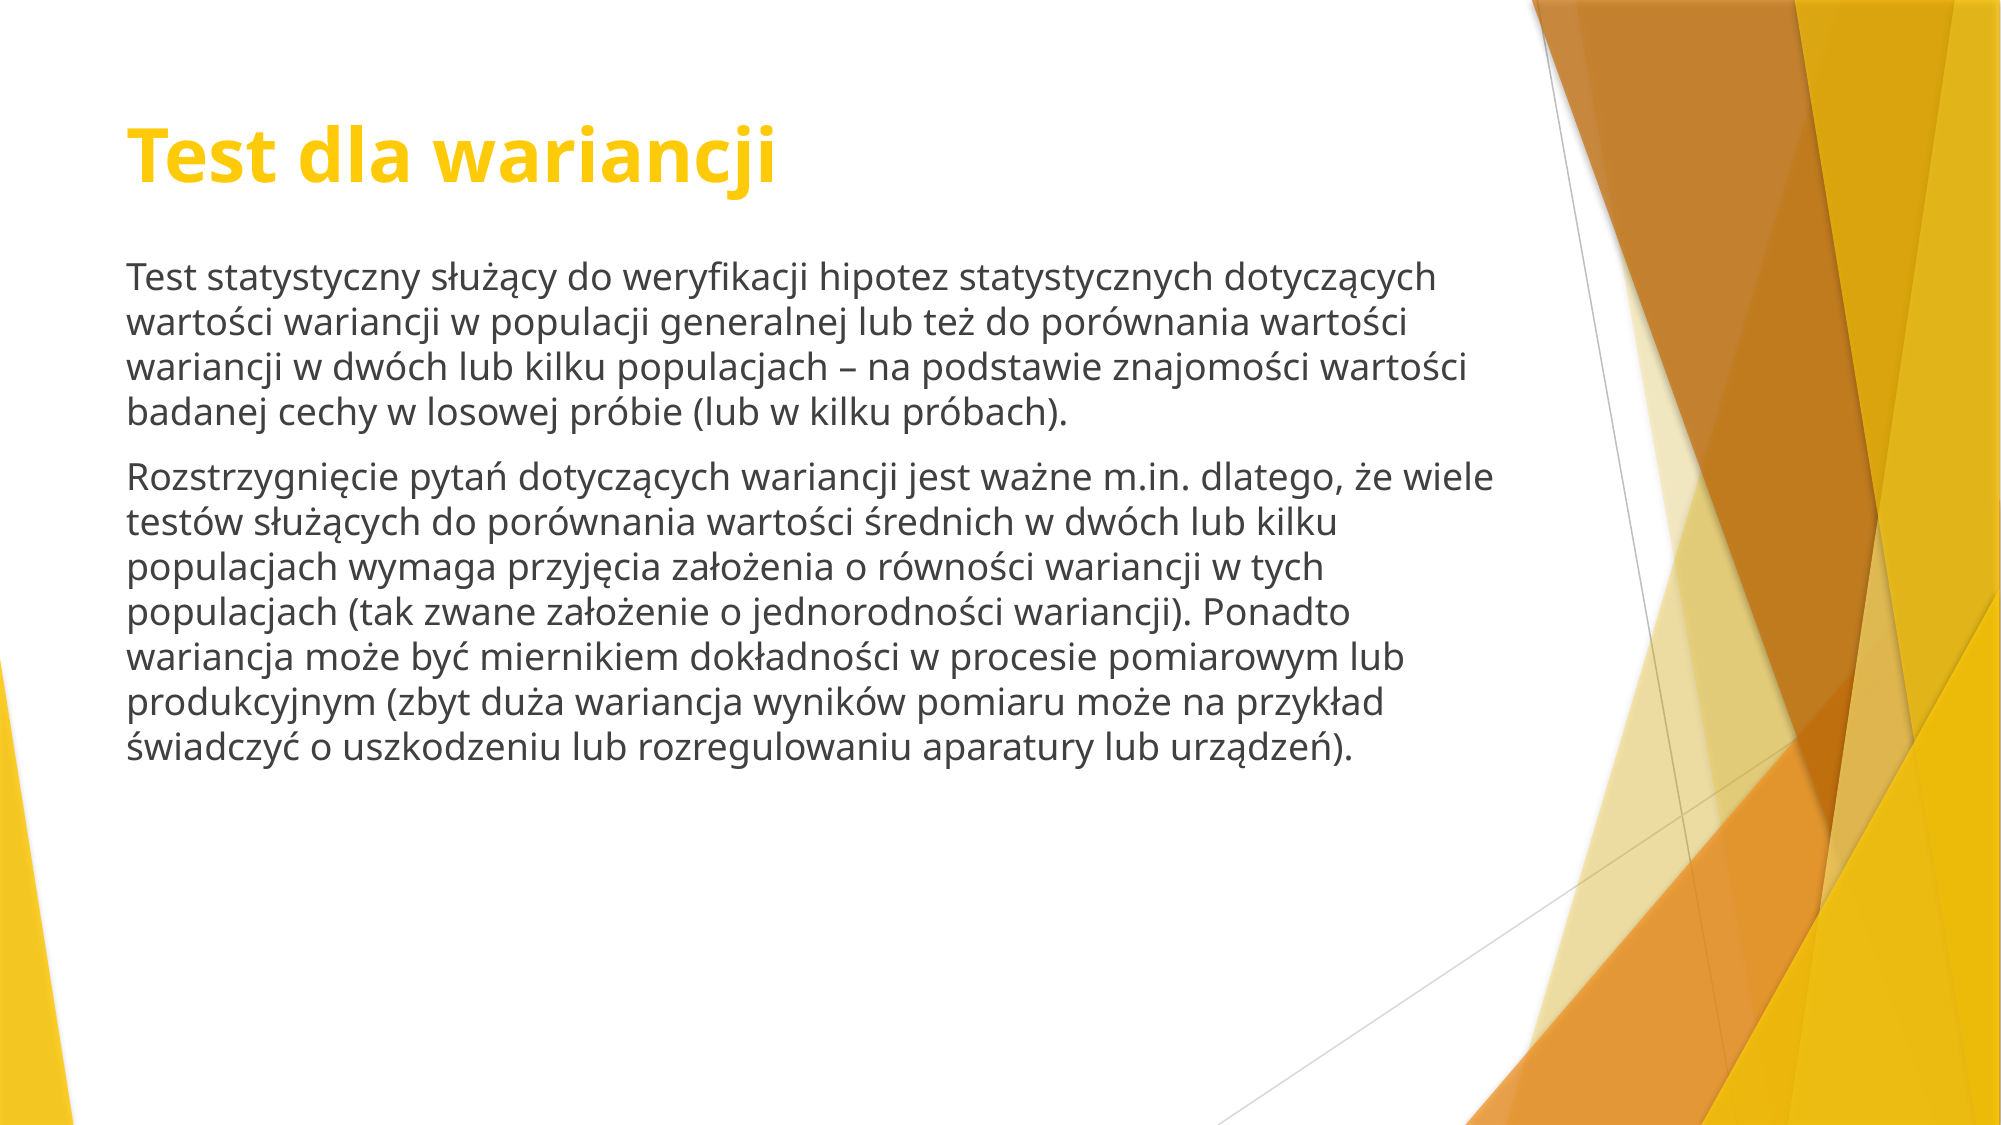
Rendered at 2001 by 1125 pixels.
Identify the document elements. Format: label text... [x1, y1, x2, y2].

list Test statystyczny służący do weryfikacji hipotez statystycznych dotyczących wartości wariancji w populacji generalnej lub też do porównania wartości wariancji w dwóch lub kilku populacjach – na podstawie znajomości wartości badanej cechy w losowej próbie (lub w kilku próbach). Rozstrzygnięcie pytań dotyczących wariancji jest ważne m.in. dlatego, że wiele testów służących do porównania wartości średnich w dwóch lub kilku populacjach wymaga przyjęcia założenia o równości wariancji w tych populacjach (tak zwane założenie o jednorodności wariancji). Ponadto wariancja może być miernikiem dokładności w procesie pomiarowym lub produkcyjnym (zbyt duża wariancja wyników pomiaru może na przykład świadczyć o uszkodzeniu lub rozregulowaniu aparatury lub urządzeń). [111, 245, 1522, 992]
title Test dla wariancji [111, 99, 1522, 245]
